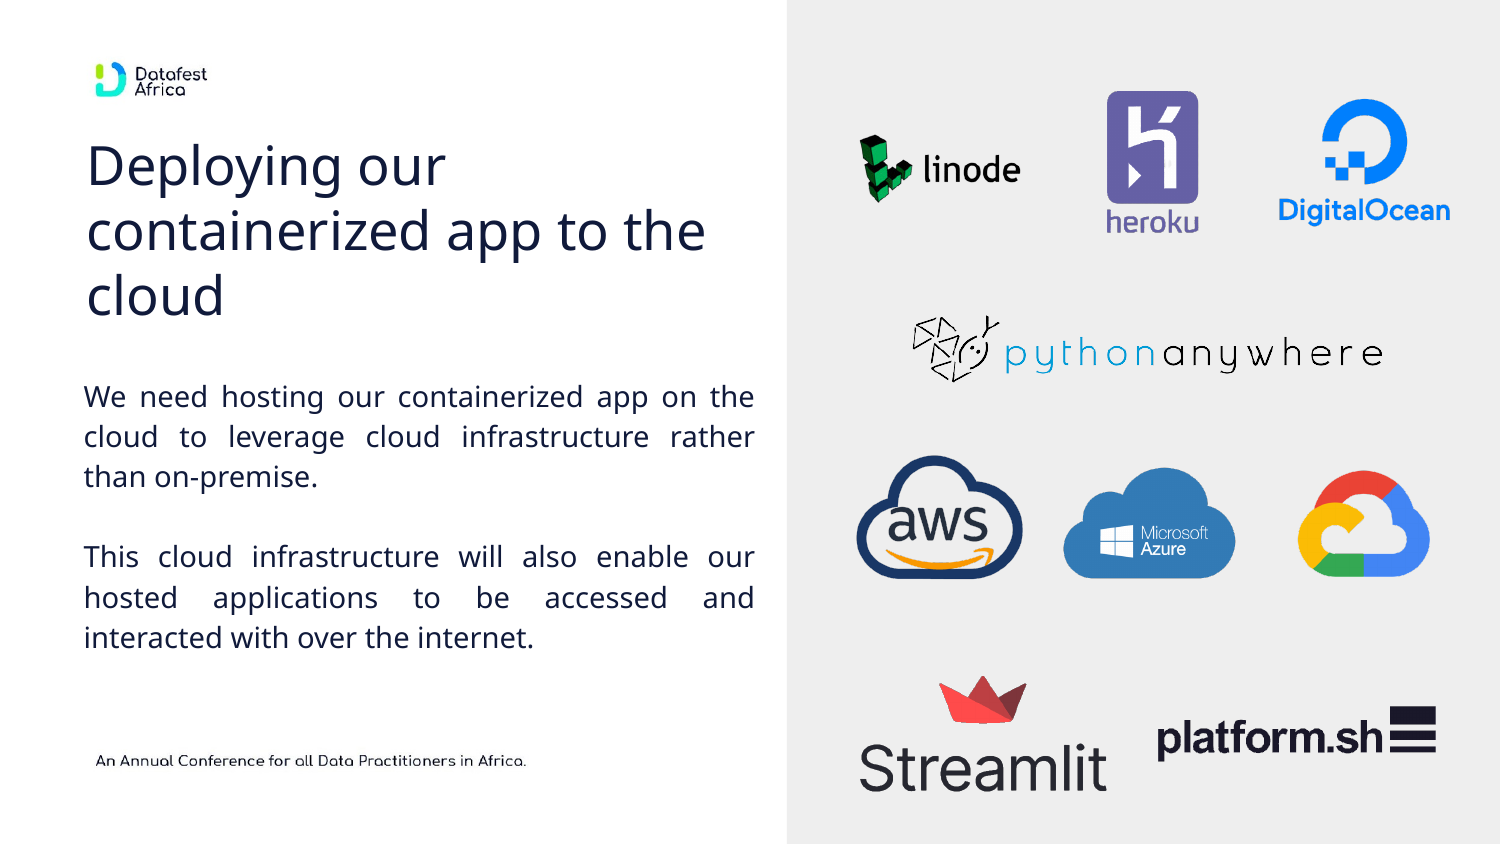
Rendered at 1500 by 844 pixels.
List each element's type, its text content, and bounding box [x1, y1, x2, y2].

picture [895, 304, 1392, 396]
text_box [786, 0, 1500, 844]
text_box We need hosting our containerized app on the cloud to leverage cloud infrastructure rather than on-premise. This cloud infrastructure will also enable our hosted applications to be accessed and interacted with over the internet. [68, 357, 771, 579]
picture [0, 0, 786, 844]
picture [1287, 461, 1442, 589]
text_box Deploying our containerized app to the cloud [71, 116, 747, 208]
picture [846, 665, 1121, 803]
picture [846, 106, 1034, 218]
picture [850, 446, 1029, 589]
picture [1278, 76, 1450, 248]
picture [1151, 653, 1442, 815]
picture [1051, 461, 1255, 589]
picture [1089, 91, 1223, 233]
